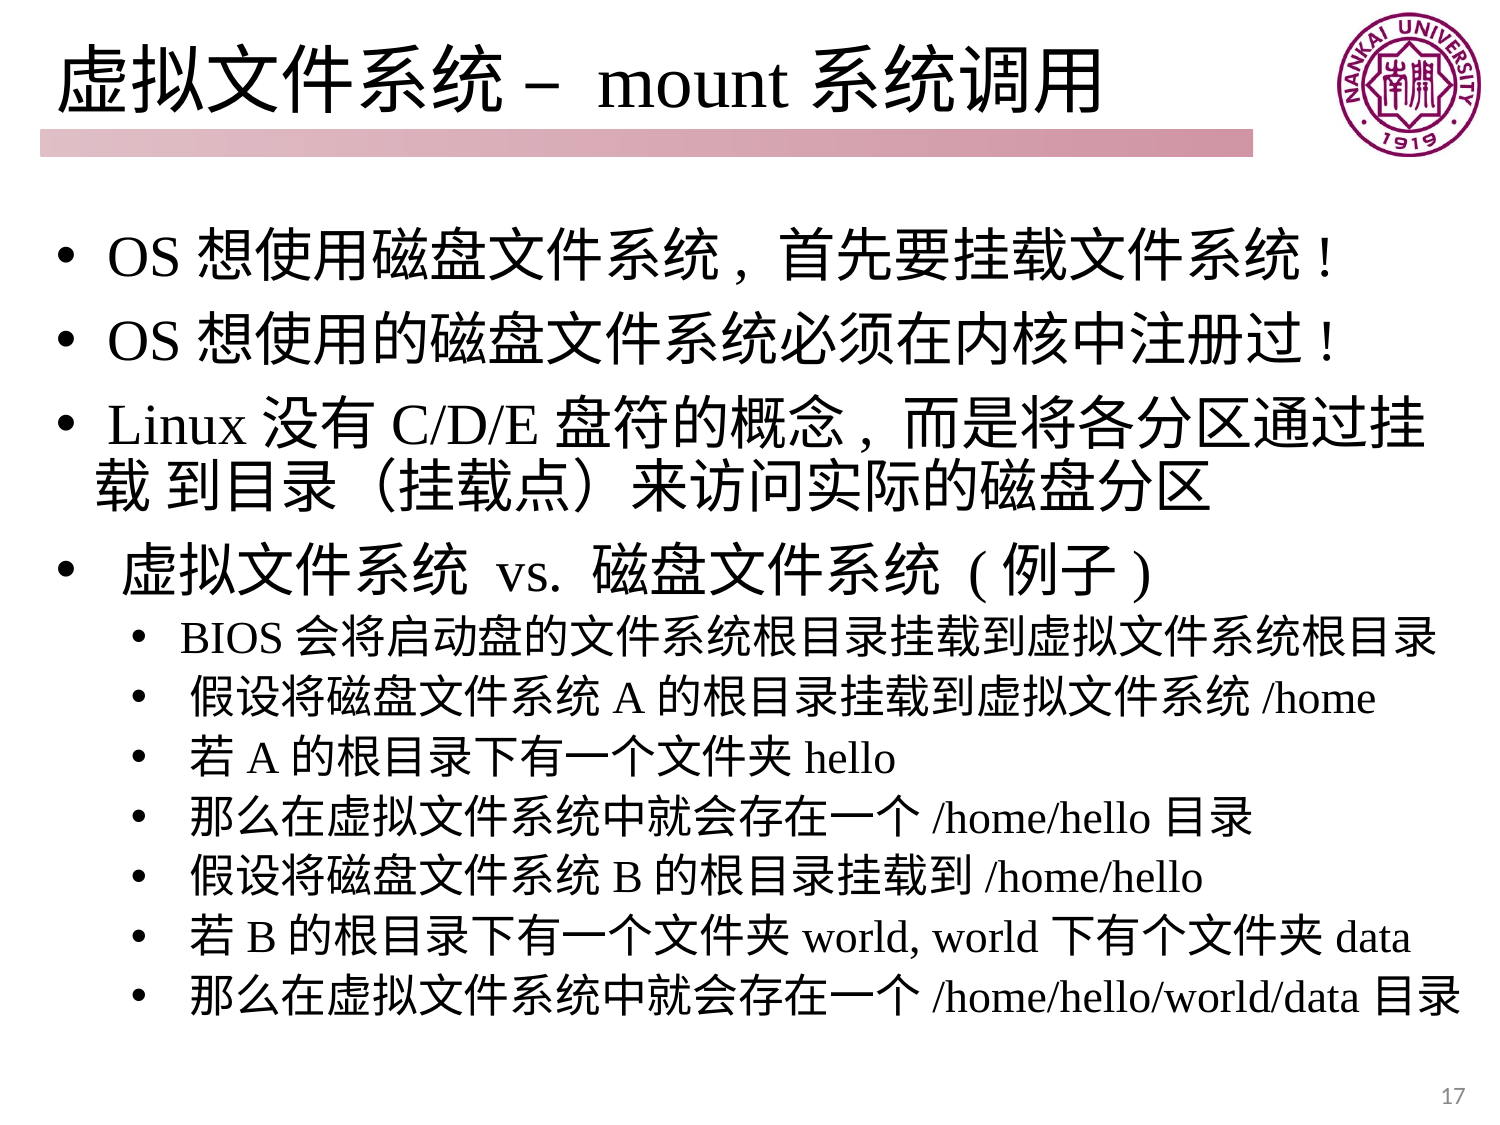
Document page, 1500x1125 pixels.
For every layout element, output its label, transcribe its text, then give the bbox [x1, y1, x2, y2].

slide_number 17 [1143, 1065, 1481, 1125]
picture [1337, 12, 1481, 157]
title 虚拟文件系统 – mount系统调用 [40, 33, 1335, 133]
list OS想使用磁盘文件系统, 首先要挂载文件系统! OS想使用的磁盘文件系统必须在内核中注册过! Linux没有C/D/E盘符的概念, 而是将各分区通过挂载 到目录（挂载点）来访问实际的磁盘分区 虚拟文件系统 vs. 磁盘文件系统 (例子) BIOS会将启动盘的文件系统根目录挂载到虚拟文件系统根目录 假设将磁盘文件系统A的根目录挂载到虚拟文件系统/home 若A的根目录下有一个文件夹hello 那么在虚拟文件系统中就会存在一个/home/hello目录 假设将磁盘文件系统B的根目录挂载到/home/hello 若B的根目录下有一个文件夹world, world下有个文件夹data 那么在虚拟文件系统中就会存在一个/home/hello/world/data目录 [40, 218, 1481, 1042]
